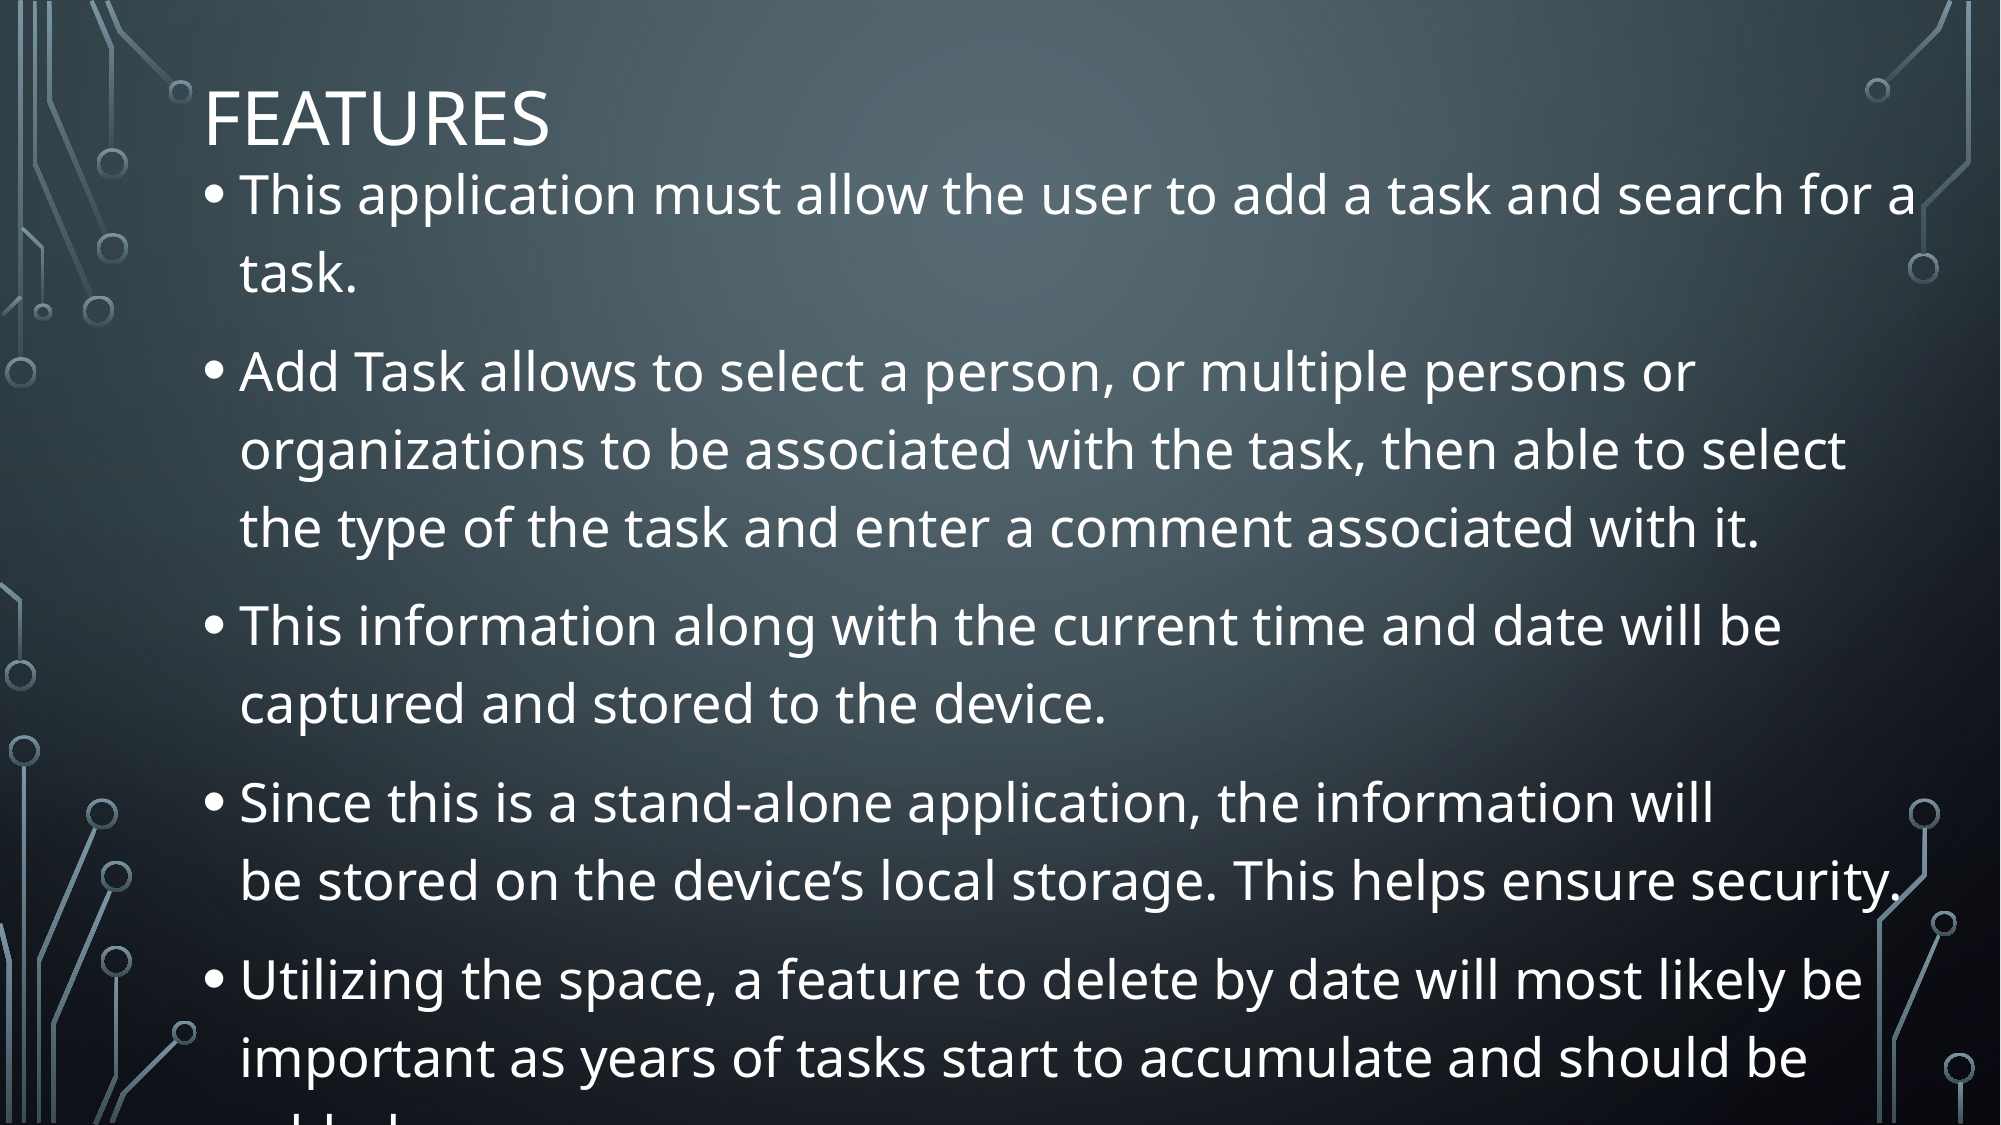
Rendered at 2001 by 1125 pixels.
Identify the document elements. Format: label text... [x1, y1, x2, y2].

title Features [187, 0, 1813, 139]
list This application must allow the user to add a task and search for a task. Add Task allows to select a person, or multiple persons or organizations to be associated with the task, then able to select the type of the task and enter a comment associated with it. This information along with the current time and date will be captured and stored to the device. Since this is a stand-alone application, the information will be stored on the device’s local storage. This helps ensure security. Utilizing the space, a feature to delete by date will most likely be important as years of tasks start to accumulate and should be added. [187, 139, 1950, 891]
